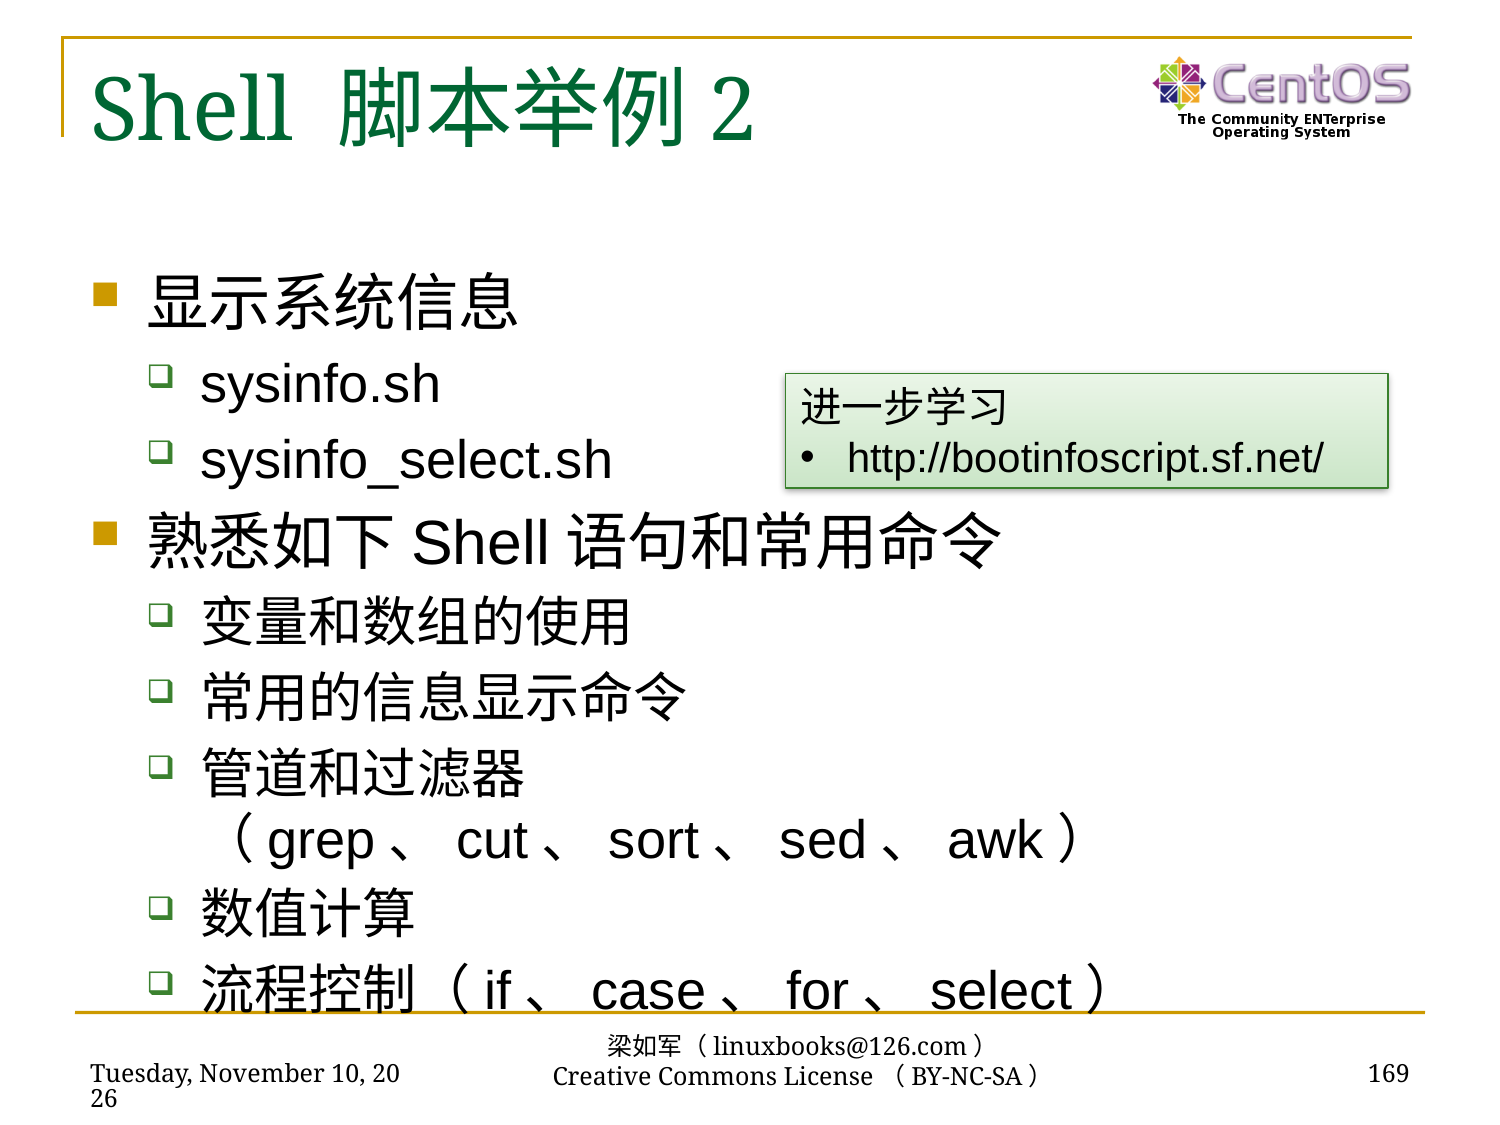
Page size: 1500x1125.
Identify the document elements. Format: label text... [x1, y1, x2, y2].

text_box 进一步学习 http://bootinfoscript.sf.net/ [785, 373, 1389, 489]
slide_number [74, 1023, 426, 1100]
list 显示系统信息 sysinfo.sh sysinfo_select.sh 熟悉如下Shell语句和常用命令 变量和数组的使用 常用的信息显示命令 管道和过滤器（grep、cut、sort、sed、awk） 数值计算 流程控制（if、case、for、select） [74, 255, 1426, 1006]
slide_number 169 [1074, 1023, 1426, 1100]
footer 梁如军（linuxbooks@126.com） Creative Commons License（BY-NC-SA） [359, 1022, 1247, 1099]
title Shell 脚本举例2 [74, 45, 1426, 233]
